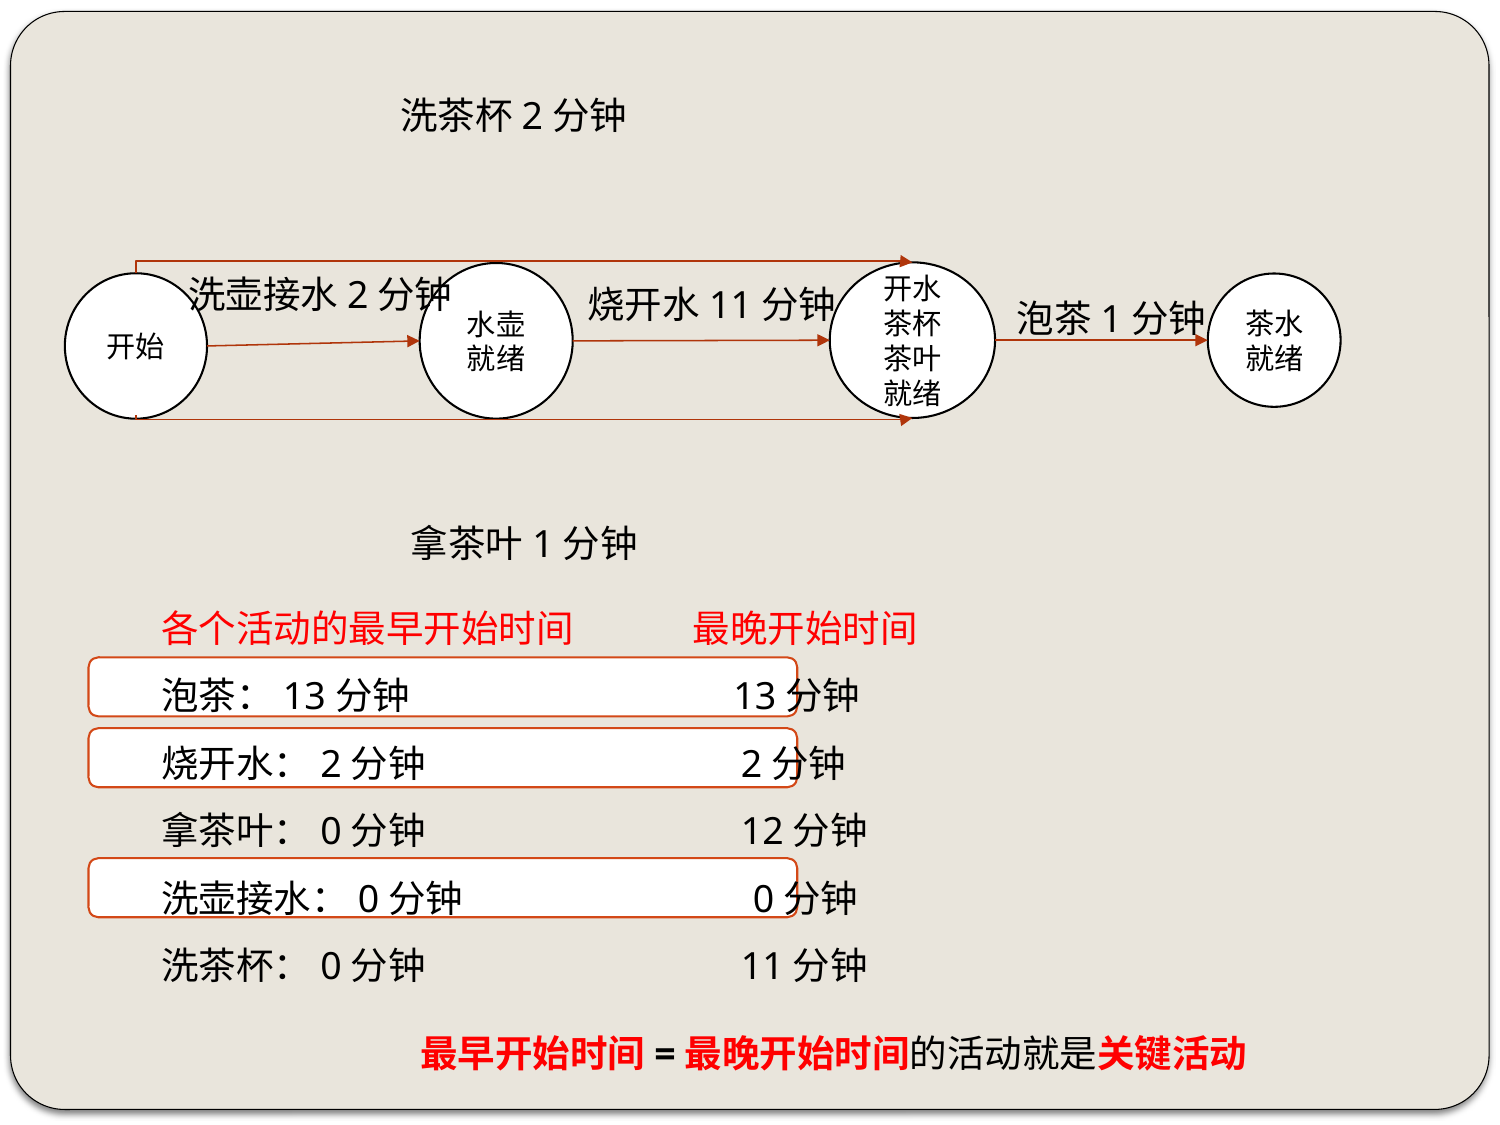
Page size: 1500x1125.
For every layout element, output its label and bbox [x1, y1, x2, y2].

text_box [64, 84, 1341, 995]
text_box [405, 1000, 1406, 1083]
